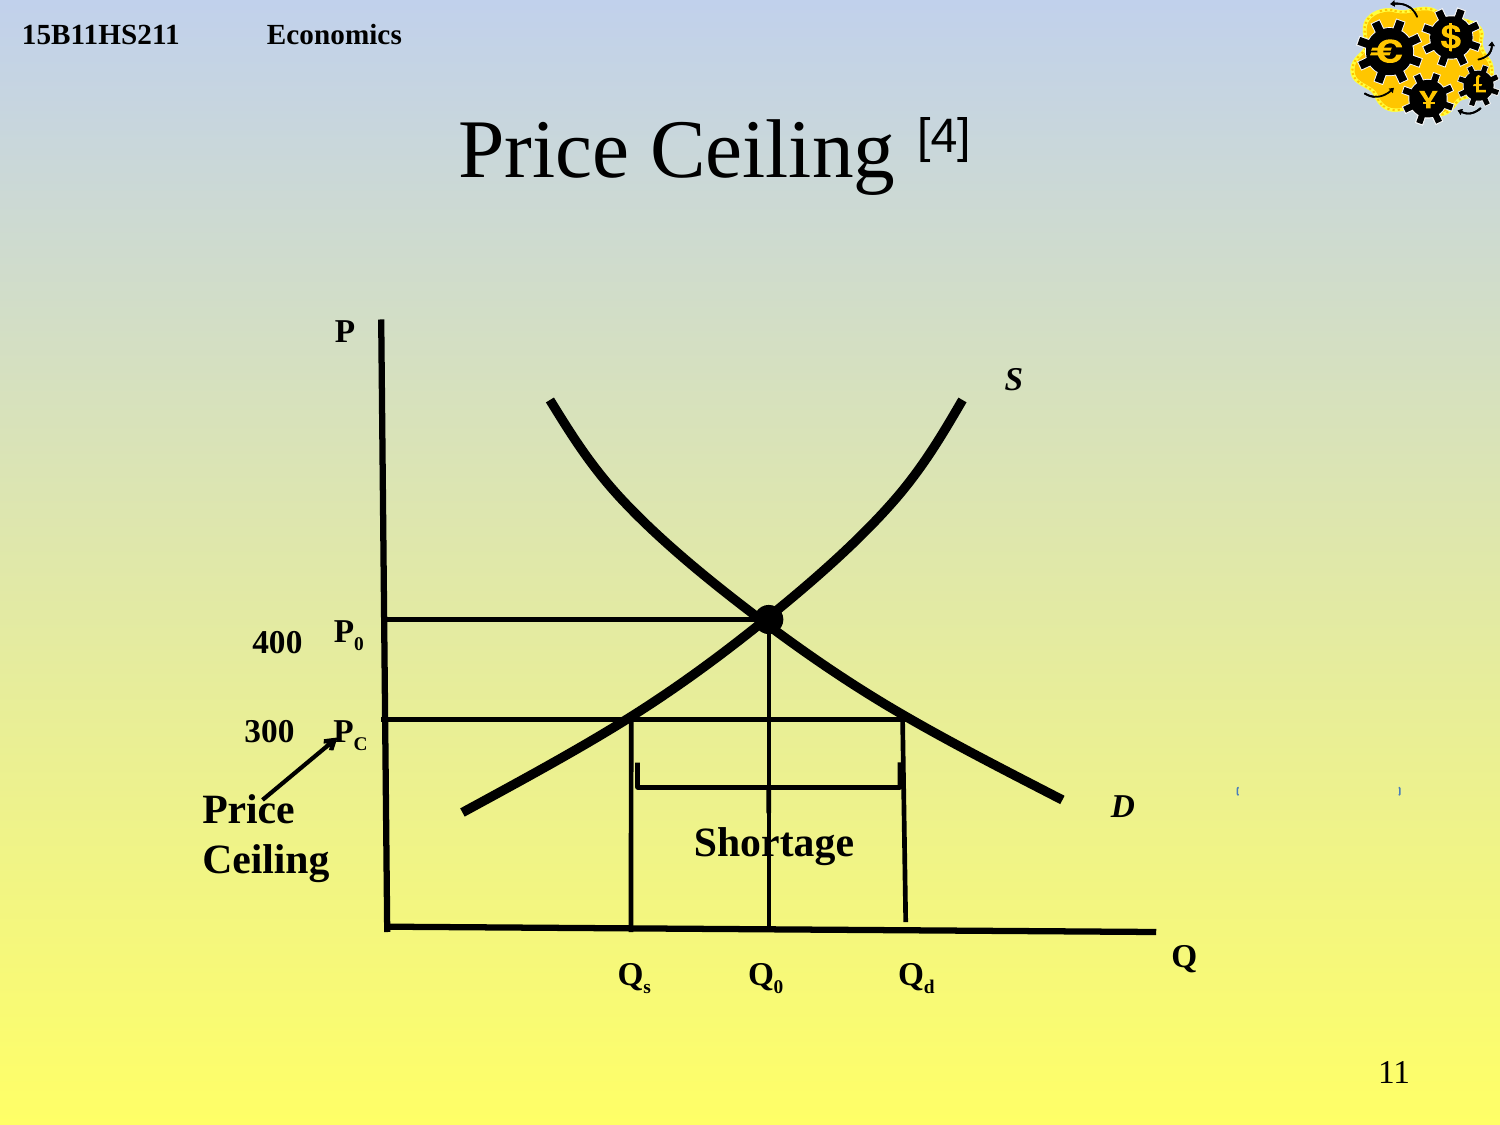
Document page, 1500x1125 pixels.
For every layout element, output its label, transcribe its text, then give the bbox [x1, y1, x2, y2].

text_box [262, 737, 338, 801]
text_box Qs [602, 944, 666, 1005]
text_box Q0 [733, 944, 799, 1005]
text_box P [319, 301, 370, 357]
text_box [380, 319, 1157, 933]
text_box Q [1156, 926, 1212, 982]
text_box 300 [221, 701, 357, 757]
title Price Ceiling [4] [50, 62, 1400, 225]
text_box Price Ceiling [187, 774, 363, 890]
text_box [802, 819, 1006, 823]
text_box [1236, 786, 1401, 796]
text_box PC [341, 701, 375, 762]
text_box 400 [237, 612, 332, 668]
slide_number 11 [1074, 1042, 1425, 1103]
text_box Qd [883, 944, 950, 1005]
text_box P0 [319, 601, 375, 662]
